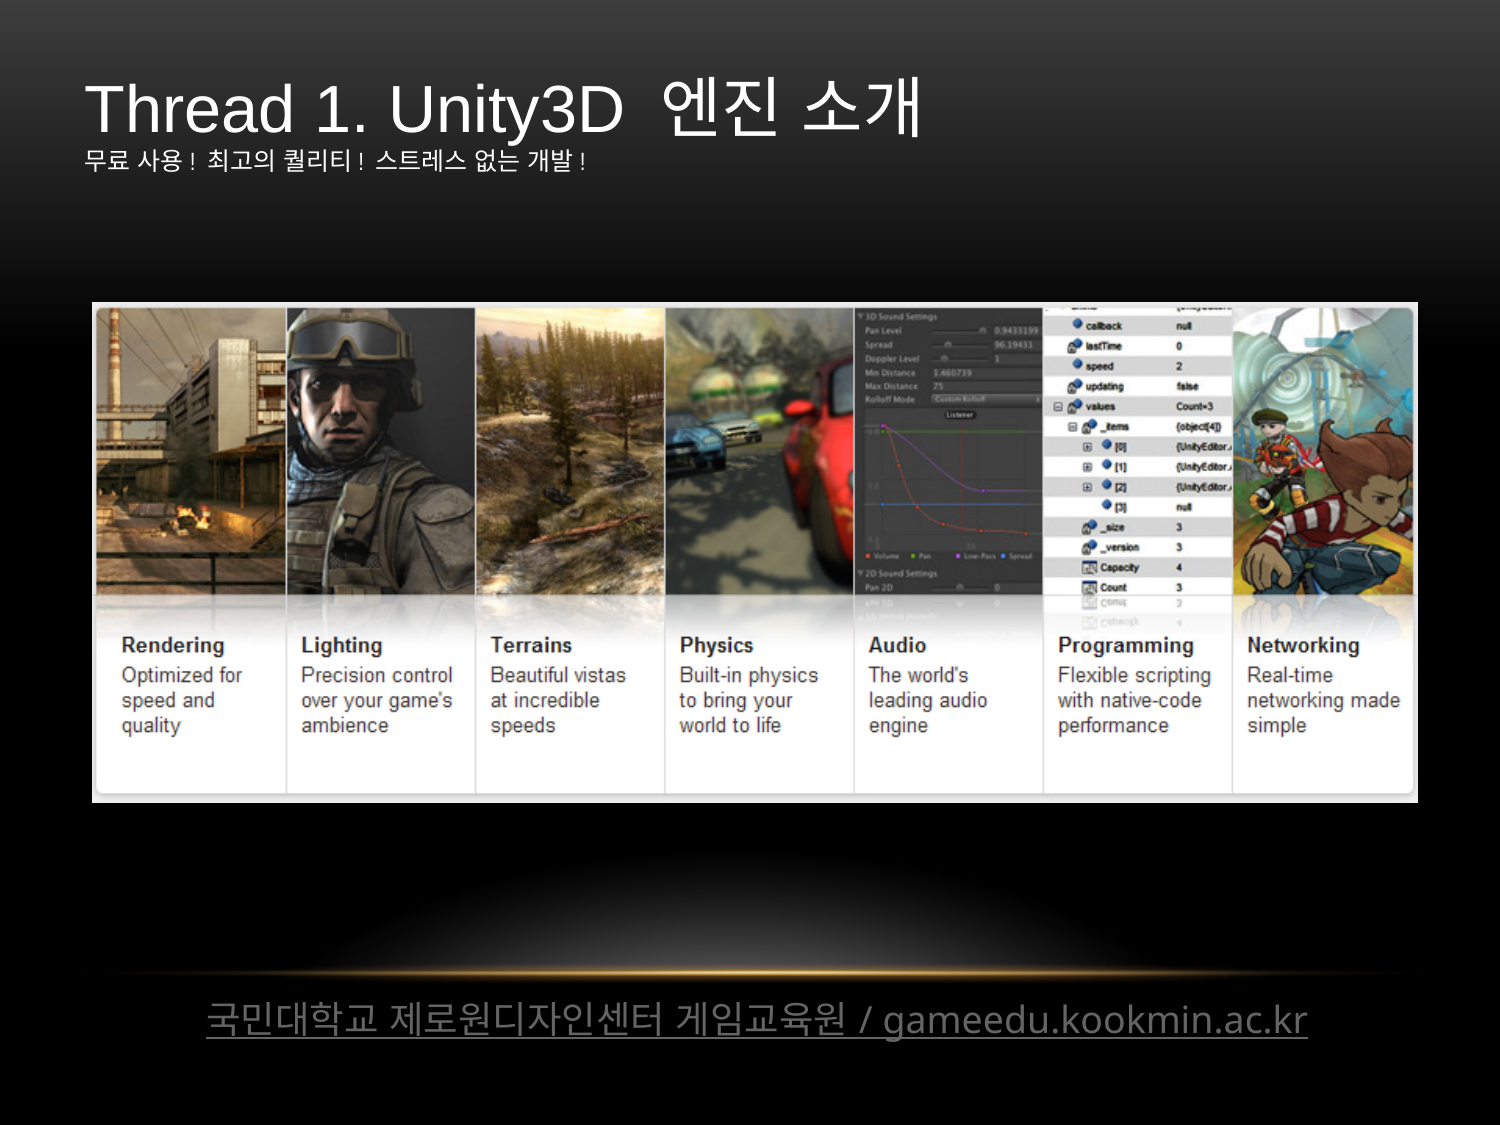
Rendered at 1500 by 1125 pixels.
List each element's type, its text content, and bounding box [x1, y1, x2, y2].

picture [0, 0, 1500, 1125]
text_box Thread 1. Unity3D 엔진 소개 무료 사용! 최고의 퀄리티! 스트레스 없는 개발! [70, 58, 1418, 184]
text_box 국민대학교 제로원디자인센터 게임교육원 / gameedu.kookmin.ac.kr [191, 988, 1324, 1058]
